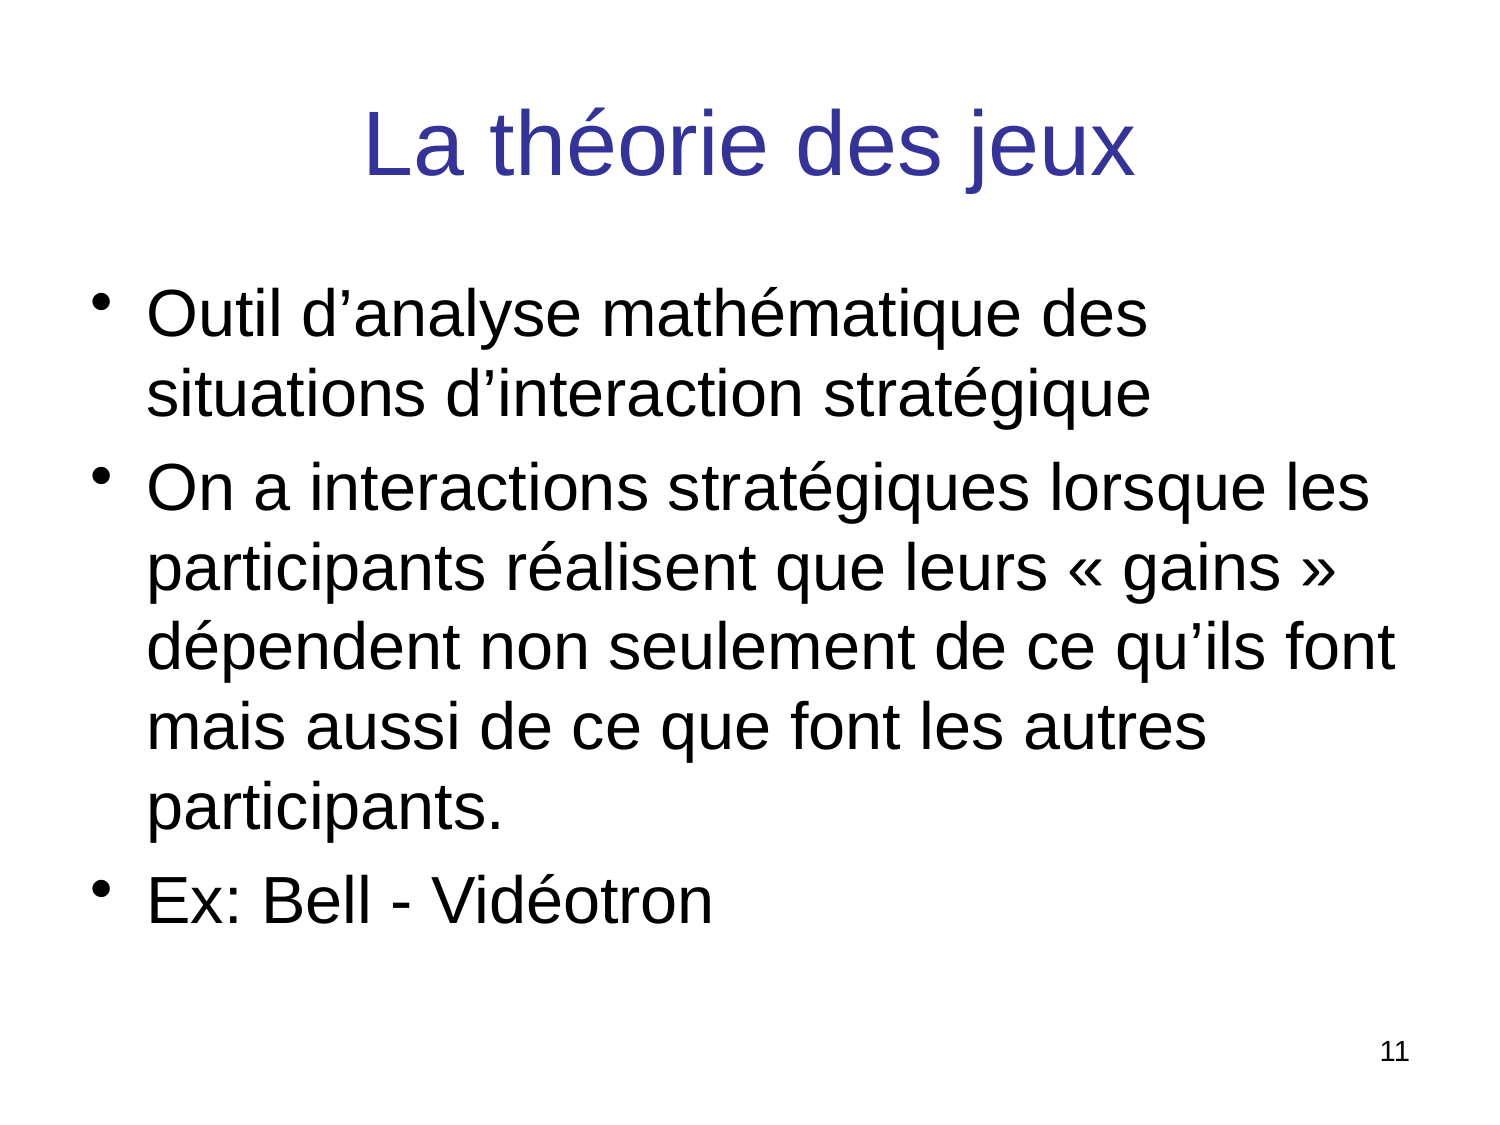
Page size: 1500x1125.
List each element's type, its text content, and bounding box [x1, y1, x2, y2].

list Outil d’analyse mathématique des situations d’interaction stratégique On a interactions stratégiques lorsque les participants réalisent que leurs « gains » dépendent non seulement de ce qu’ils font mais aussi de ce que font les autres participants. Ex: Bell - Vidéotron [75, 262, 1425, 1005]
slide_number 11 [1074, 1024, 1425, 1103]
title La théorie des jeux [75, 45, 1425, 233]
